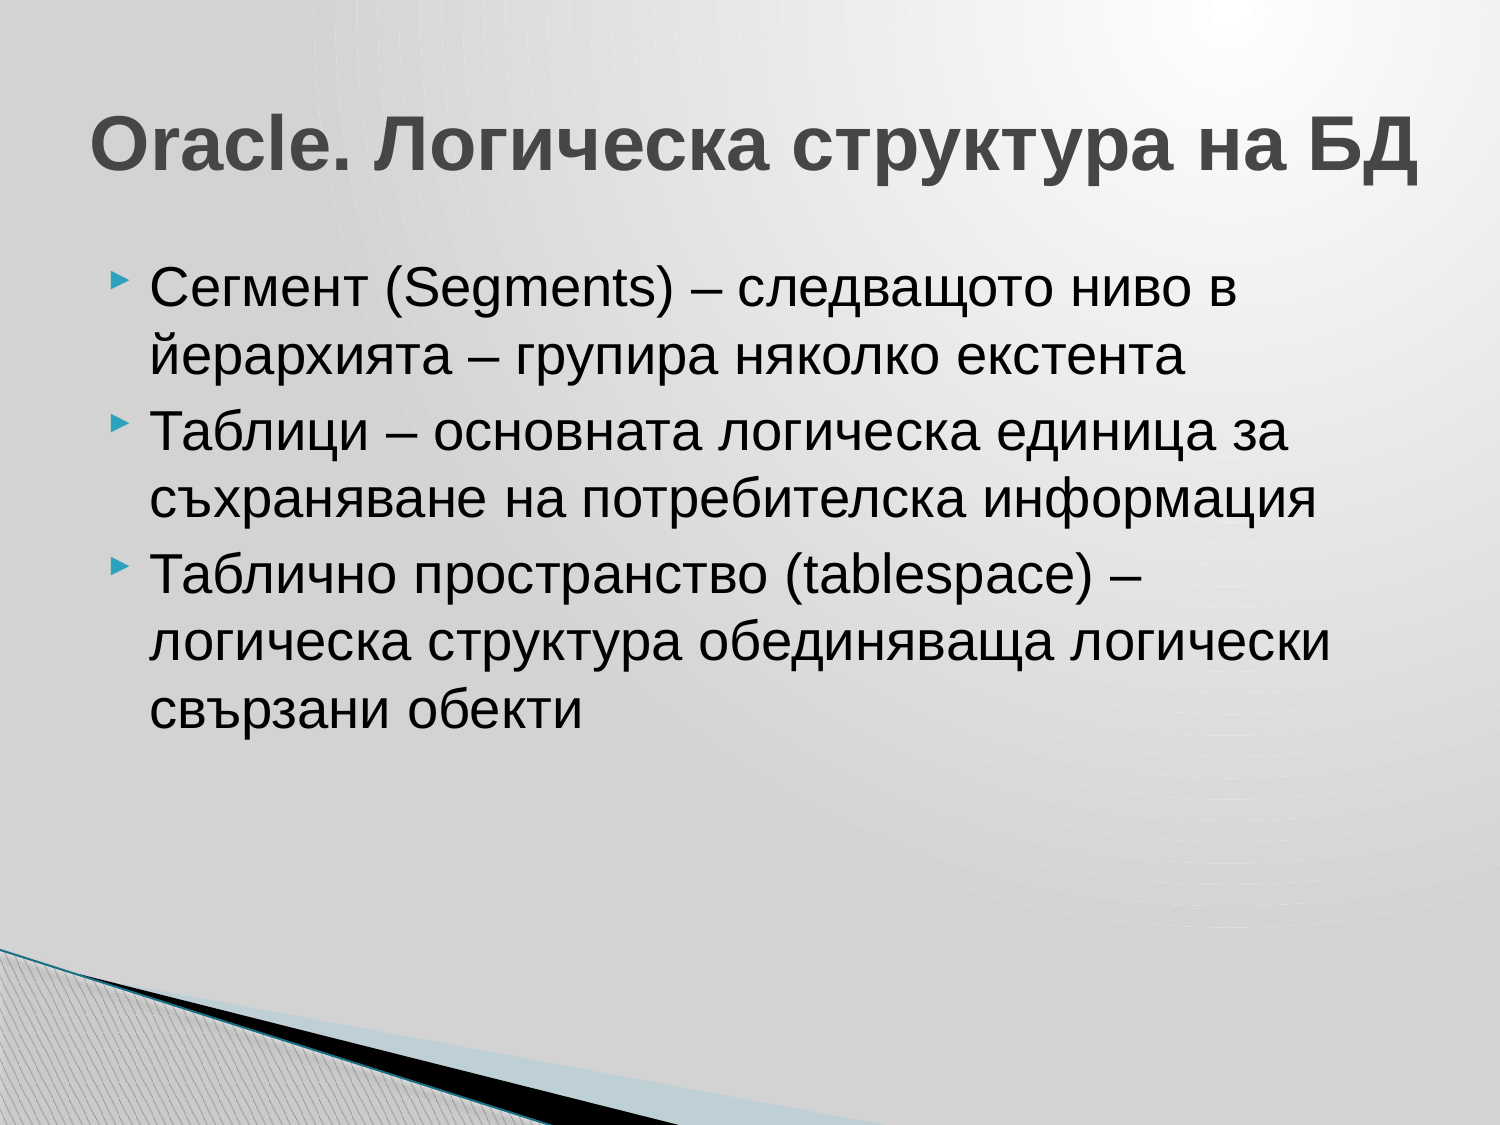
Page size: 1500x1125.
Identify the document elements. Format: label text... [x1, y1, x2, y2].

title Oracle. Логическа структура на БД [75, 45, 1500, 233]
list Сегмент (Segments) – следващото ниво в йерархията – групира няколко екстента Таблици – основната логическа единица за съхраняване на потребителска информация Таблично пространство (tablespace) – логическа структура обединяваща логически свързани обекти [75, 243, 1425, 986]
